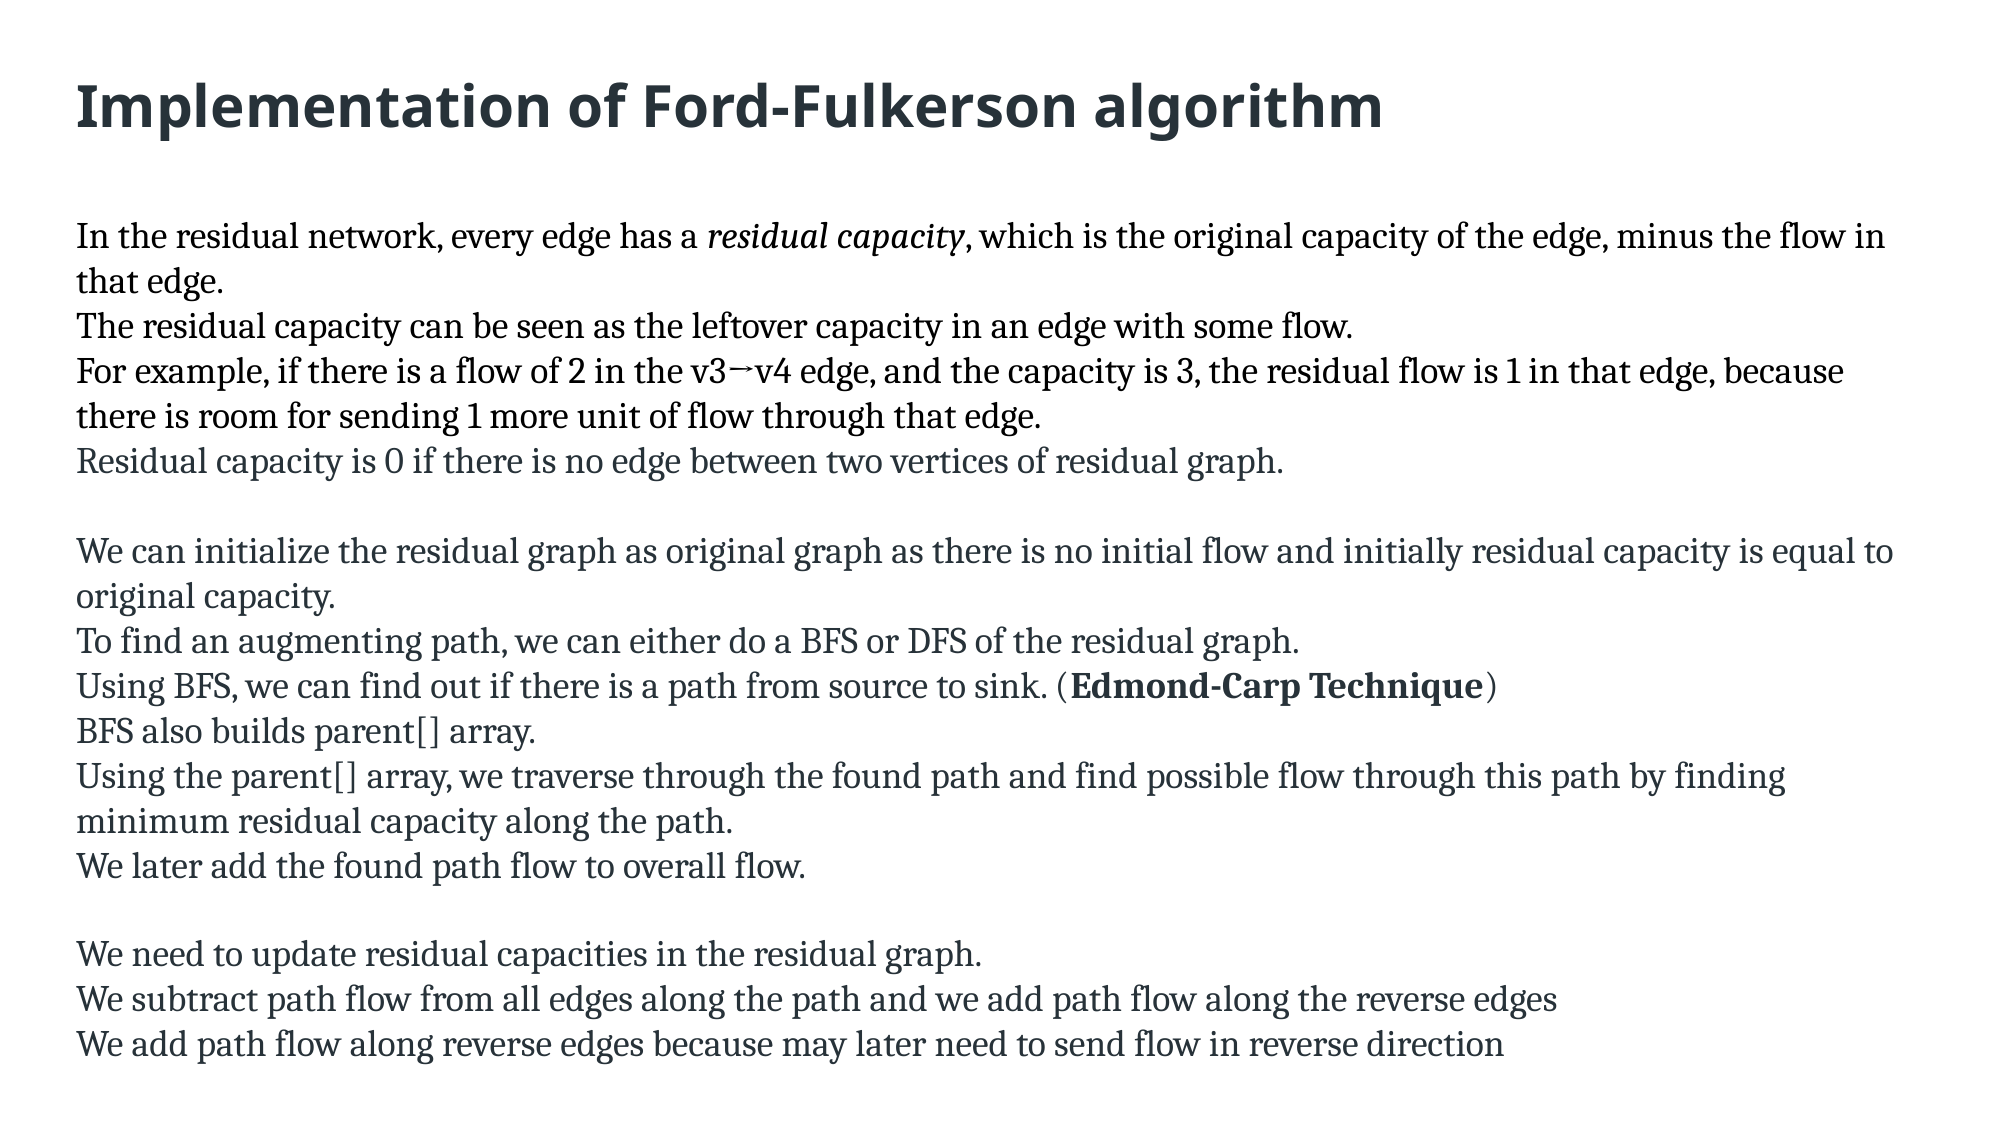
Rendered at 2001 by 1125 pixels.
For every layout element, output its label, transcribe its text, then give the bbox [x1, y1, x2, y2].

text_box Implementation of Ford-Fulkerson algorithm [61, 61, 1596, 147]
text_box We need to update residual capacities in the residual graph. We subtract path flow from all edges along the path and we add path flow along the reverse edges We add path flow along reverse edges because may later need to send flow in reverse direction [61, 921, 1899, 1071]
text_box In the residual network, every edge has a residual capacity, which is the original capacity of the edge, minus the flow in that edge. The residual capacity can be seen as the leftover capacity in an edge with some flow. For example, if there is a flow of 2 in the v3→v4 edge, and the capacity is 3, the residual flow is 1 in that edge, because there is room for sending 1 more unit of flow through that edge. Residual capacity is 0 if there is no edge between two vertices of residual graph. We can initialize the residual graph as original graph as there is no initial flow and initially residual capacity is equal to original capacity. To find an augmenting path, we can either do a BFS or DFS of the residual graph. Using BFS, we can find out if there is a path from source to sink. (Edmond-Carp Technique) BFS also builds parent[] array. Using the parent[] array, we traverse through the found path and find possible flow through this path by finding minimum residual capacity along the path. We later add the found path flow to overall flow. [61, 203, 1941, 894]
